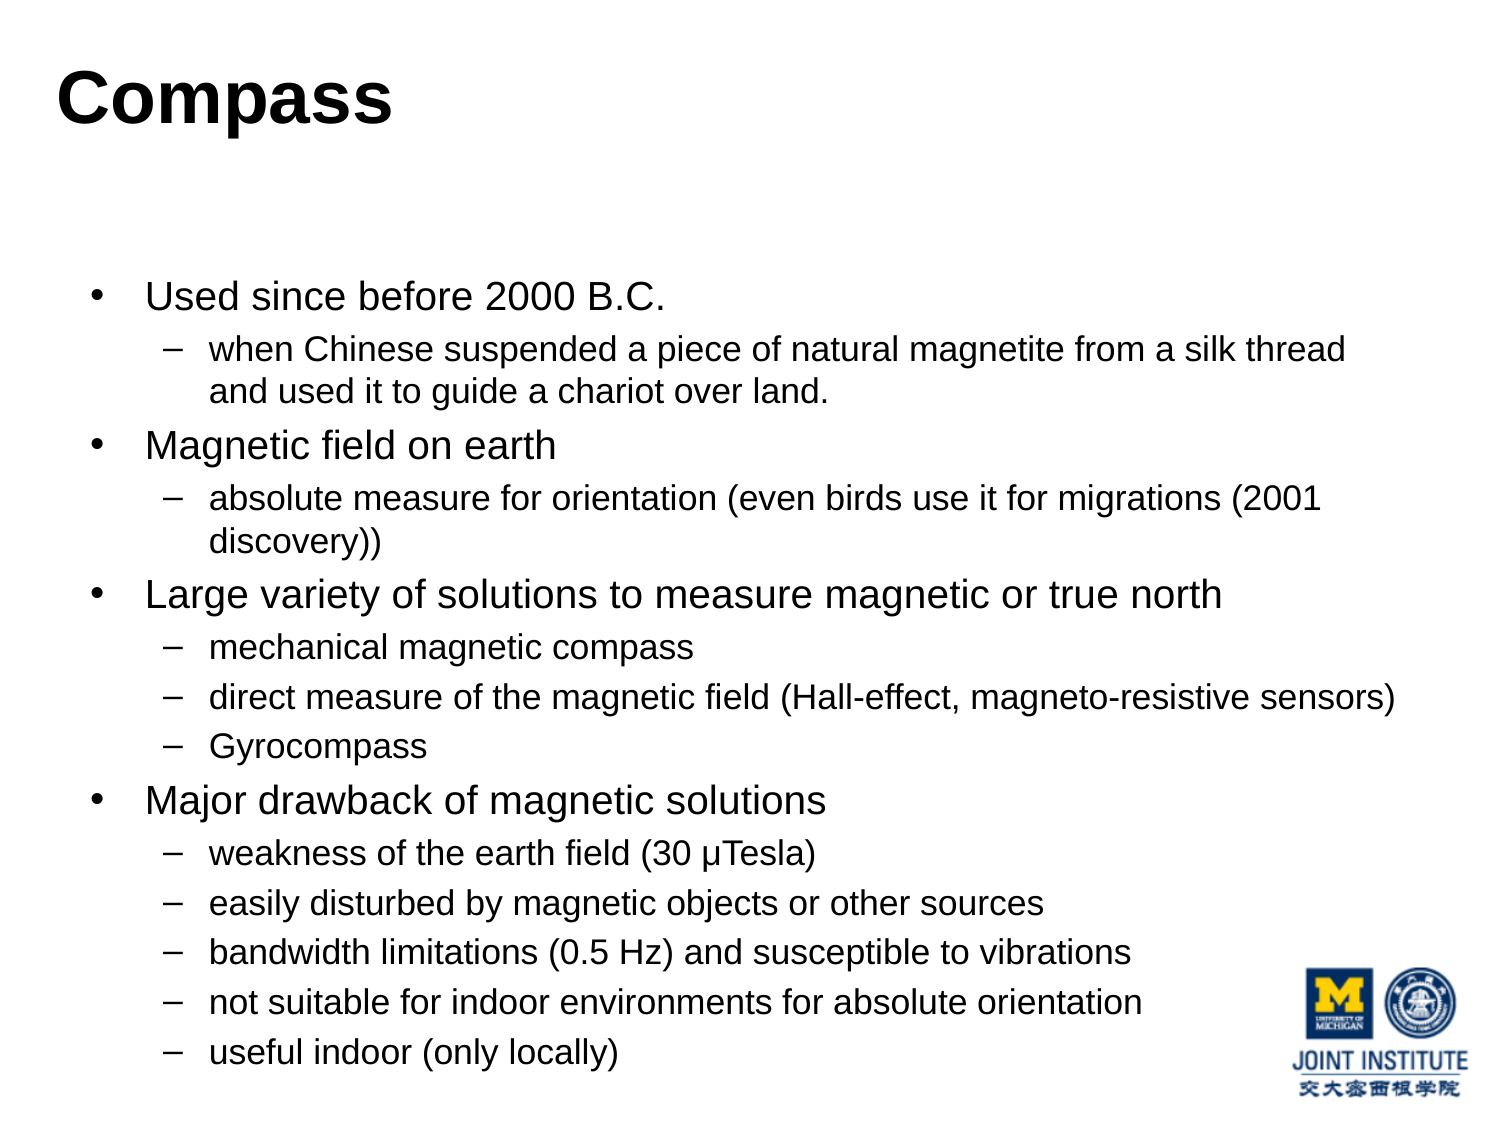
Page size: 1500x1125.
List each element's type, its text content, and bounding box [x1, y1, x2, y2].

list Used since before 2000 B.C. when Chinese suspended a piece of natural magnetite from a silk thread and used it to guide a chariot over land. Magnetic field on earth absolute measure for orientation (even birds use it for migrations (2001 discovery)) Large variety of solutions to measure magnetic or true north mechanical magnetic compass direct measure of the magnetic field (Hall-effect, magneto-resistive sensors) Gyrocompass Major drawback of magnetic solutions weakness of the earth field (30 μTesla) easily disturbed by magnetic objects or other sources bandwidth limitations (0.5 Hz) and susceptible to vibrations not suitable for indoor environments for absolute orientation useful indoor (only locally) [75, 262, 1425, 1100]
title Compass [0, 0, 1500, 188]
picture [1287, 962, 1475, 1103]
